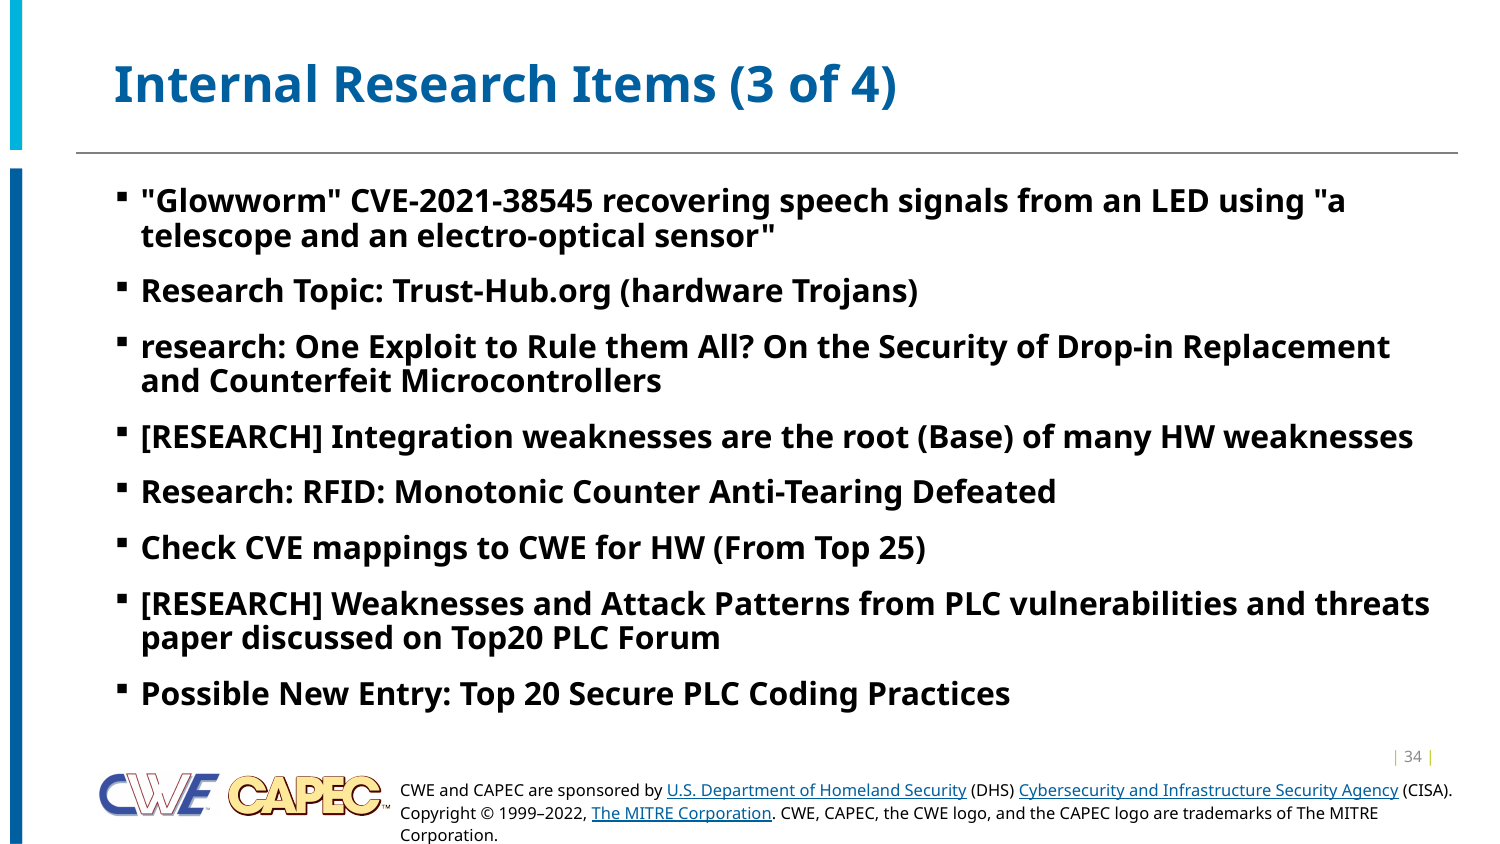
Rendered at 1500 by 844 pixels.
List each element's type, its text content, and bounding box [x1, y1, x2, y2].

slide_number | 34 | [1368, 753, 1450, 776]
list "Glowworm" CVE-2021-38545 recovering speech signals from an LED using "a telescope and an electro-optical sensor" Research Topic: Trust-Hub.org (hardware Trojans) research: One Exploit to Rule them All? On the Security of Drop-in Replacement and Counterfeit Microcontrollers [RESEARCH] Integration weaknesses are the root (Base) of many HW weaknesses Research: RFID: Monotonic Counter Anti-Tearing Defeated Check CVE mappings to CWE for HW (From Top 25) [RESEARCH] Weaknesses and Attack Patterns from PLC vulnerabilities and threats paper discussed on Top20 PLC Forum Possible New Entry: Top 20 Secure PLC Coding Practices [99, 178, 1450, 743]
title Internal Research Items (3 of 4) [99, 33, 1248, 141]
picture [98, 766, 395, 824]
